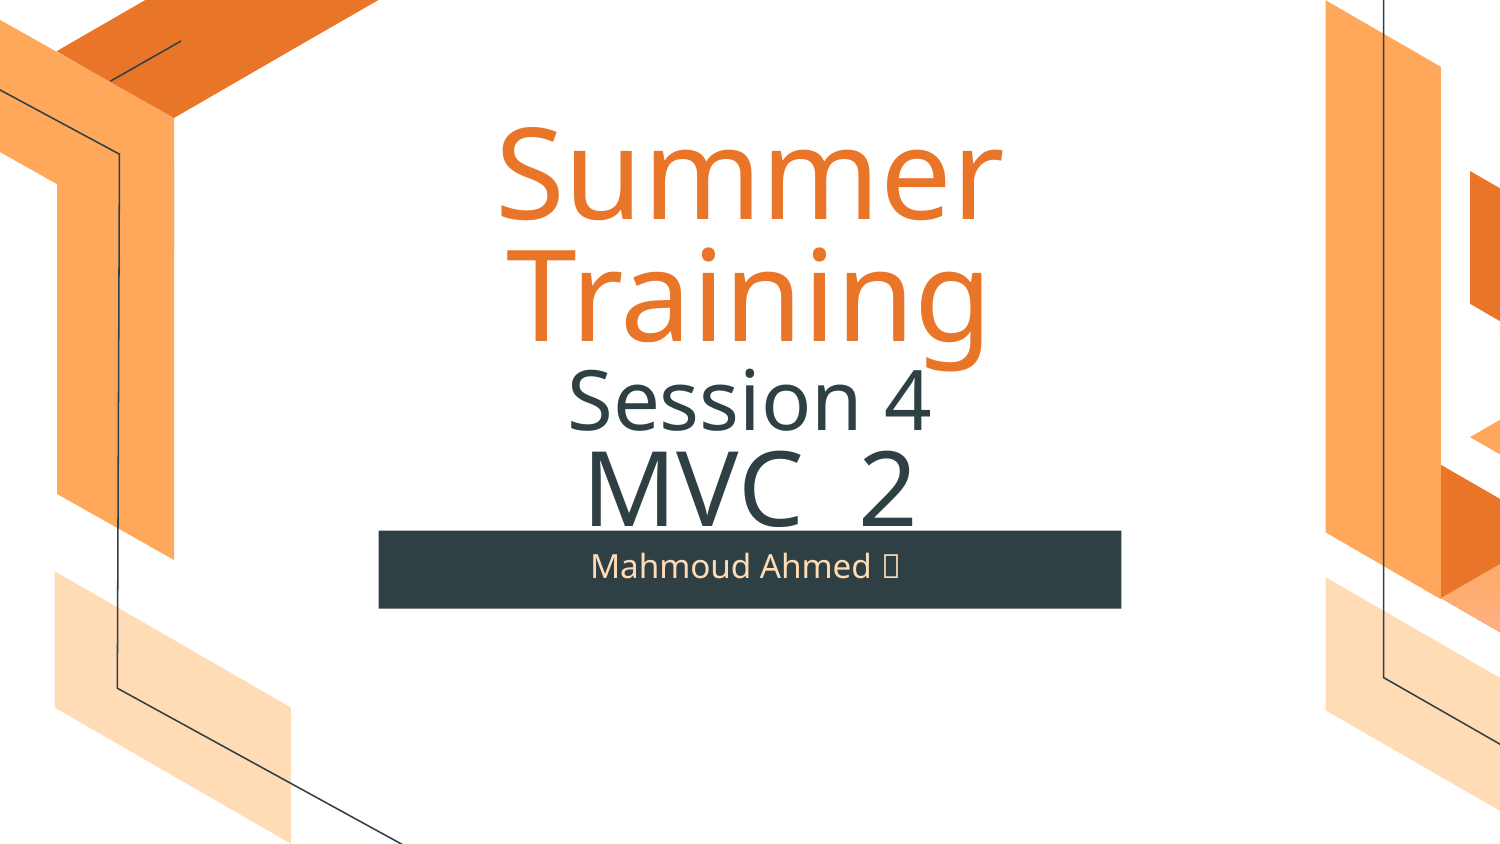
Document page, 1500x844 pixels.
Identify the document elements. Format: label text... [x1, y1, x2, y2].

title Summer Training Session 4 MVC 2 [229, 194, 1271, 475]
subtitle Mahmoud Ahmed  [378, 530, 1122, 609]
